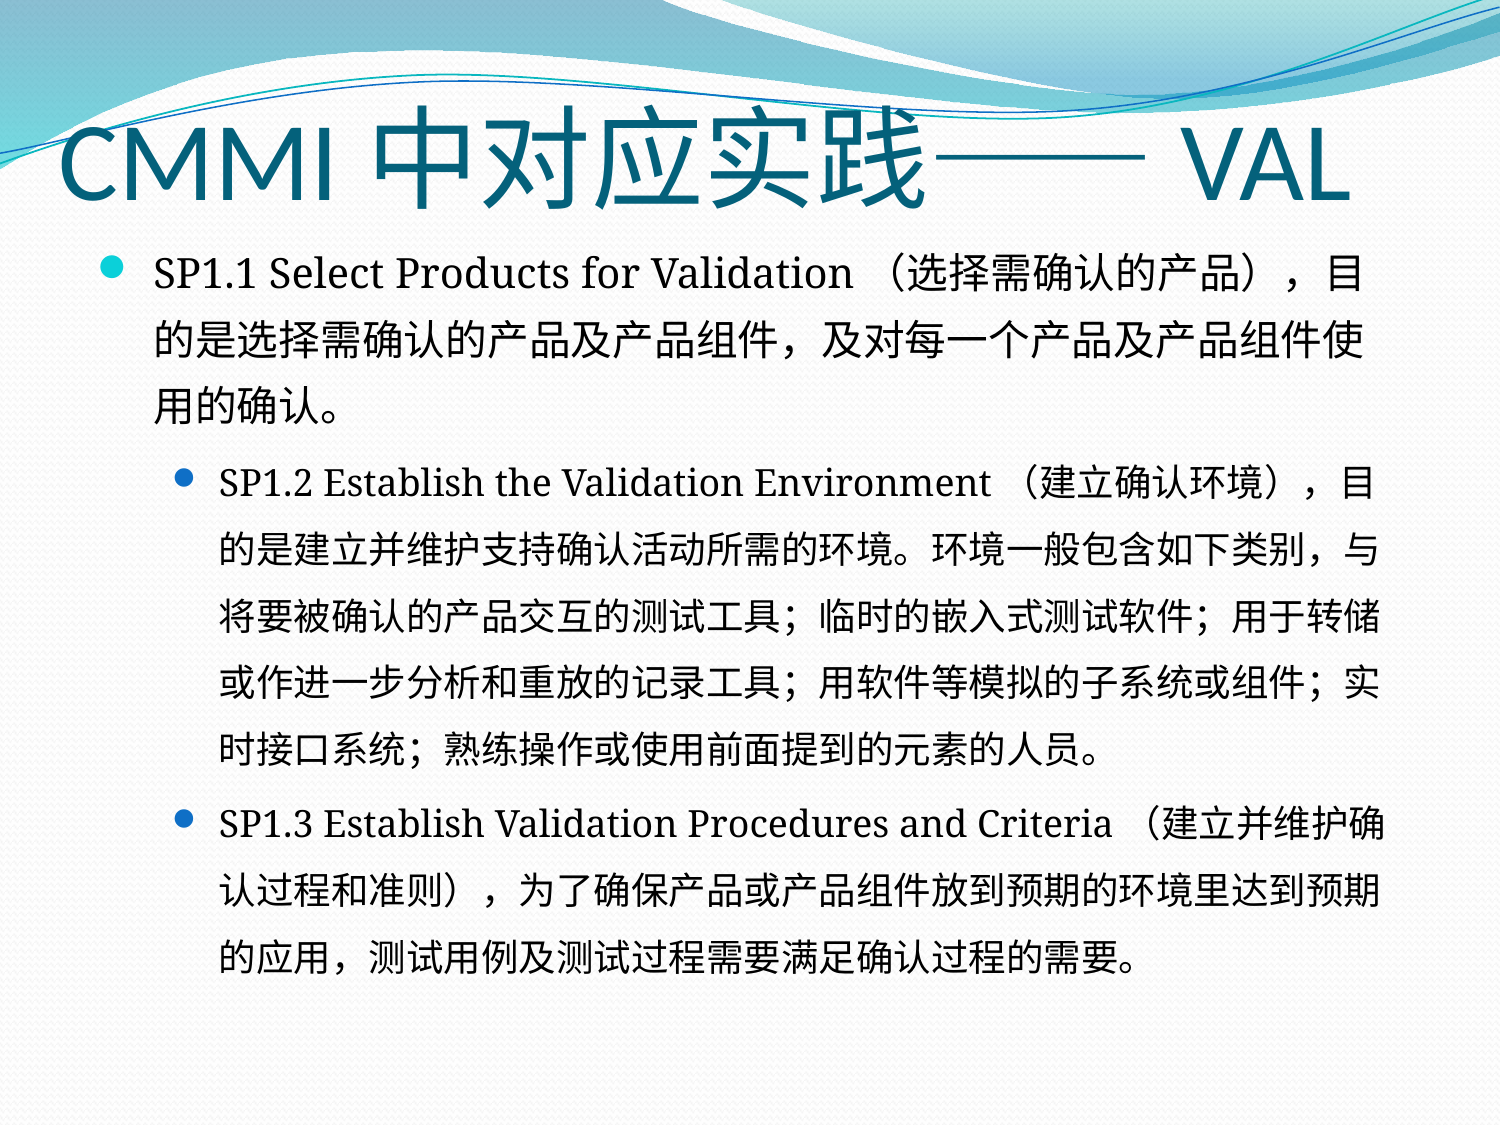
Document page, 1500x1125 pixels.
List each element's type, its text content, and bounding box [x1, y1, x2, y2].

list SP1.1 Select Products for Validation（选择需确认的产品），目的是选择需确认的产品及产品组件，及对每一个产品及产品组件使用的确认。 SP1.2 Establish the Validation Environment（建立确认环境），目的是建立并维护支持确认活动所需的环境。环境一般包含如下类别，与将要被确认的产品交互的测试工具；临时的嵌入式测试软件；用于转储或作进一步分析和重放的记录工具；用软件等模拟的子系统或组件；实时接口系统；熟练操作或使用前面提到的元素的人员。 SP1.3 Establish Validation Procedures and Criteria（建立并维护确认过程和准则），为了确保产品或产品组件放到预期的环境里达到预期的应用，测试用例及测试过程需要满足确认过程的需要。 [82, 222, 1407, 1032]
title CMMI中对应实践——VAL [58, 70, 1409, 223]
